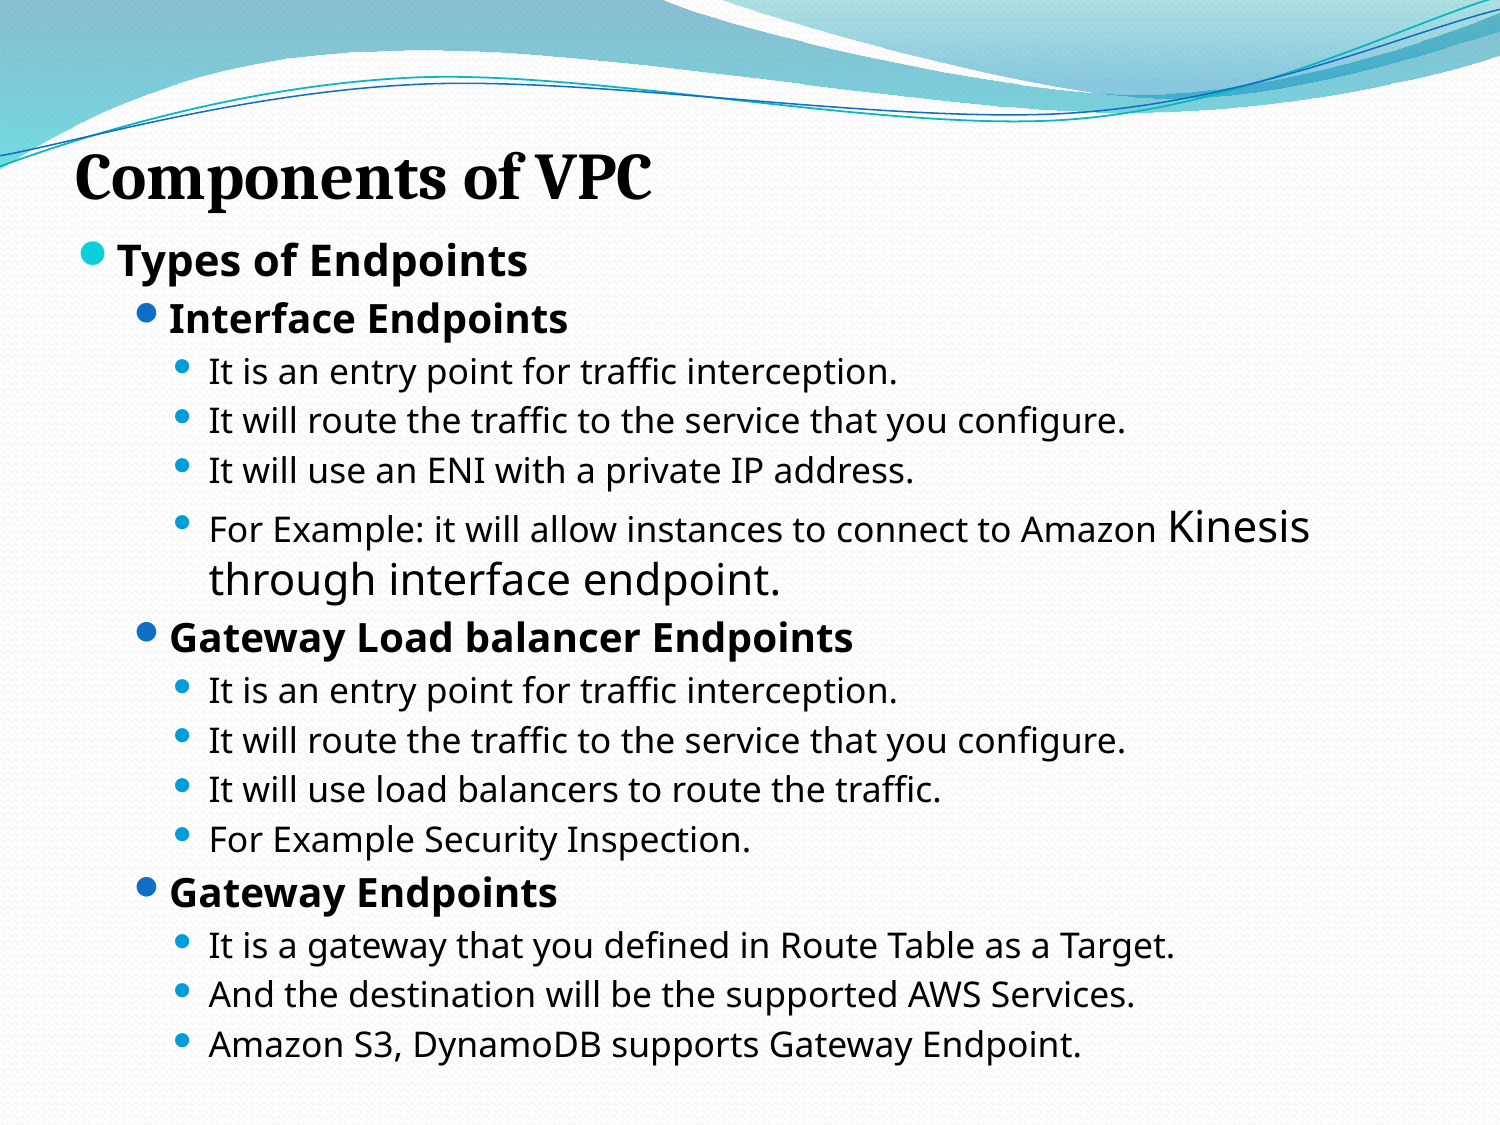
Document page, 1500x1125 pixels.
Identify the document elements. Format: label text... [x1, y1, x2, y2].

list Types of Endpoints Interface Endpoints It is an entry point for traffic interception. It will route the traffic to the service that you configure. It will use an ENI with a private IP address. For Example: it will allow instances to connect to Amazon Kinesis through interface endpoint. Gateway Load balancer Endpoints It is an entry point for traffic interception. It will route the traffic to the service that you configure. It will use load balancers to route the traffic. For Example Security Inspection. Gateway Endpoints It is a gateway that you defined in Route Table as a Target. And the destination will be the supported AWS Services. Amazon S3, DynamoDB supports Gateway Endpoint. [62, 224, 1413, 1075]
title Components of VPC [75, 125, 1425, 213]
